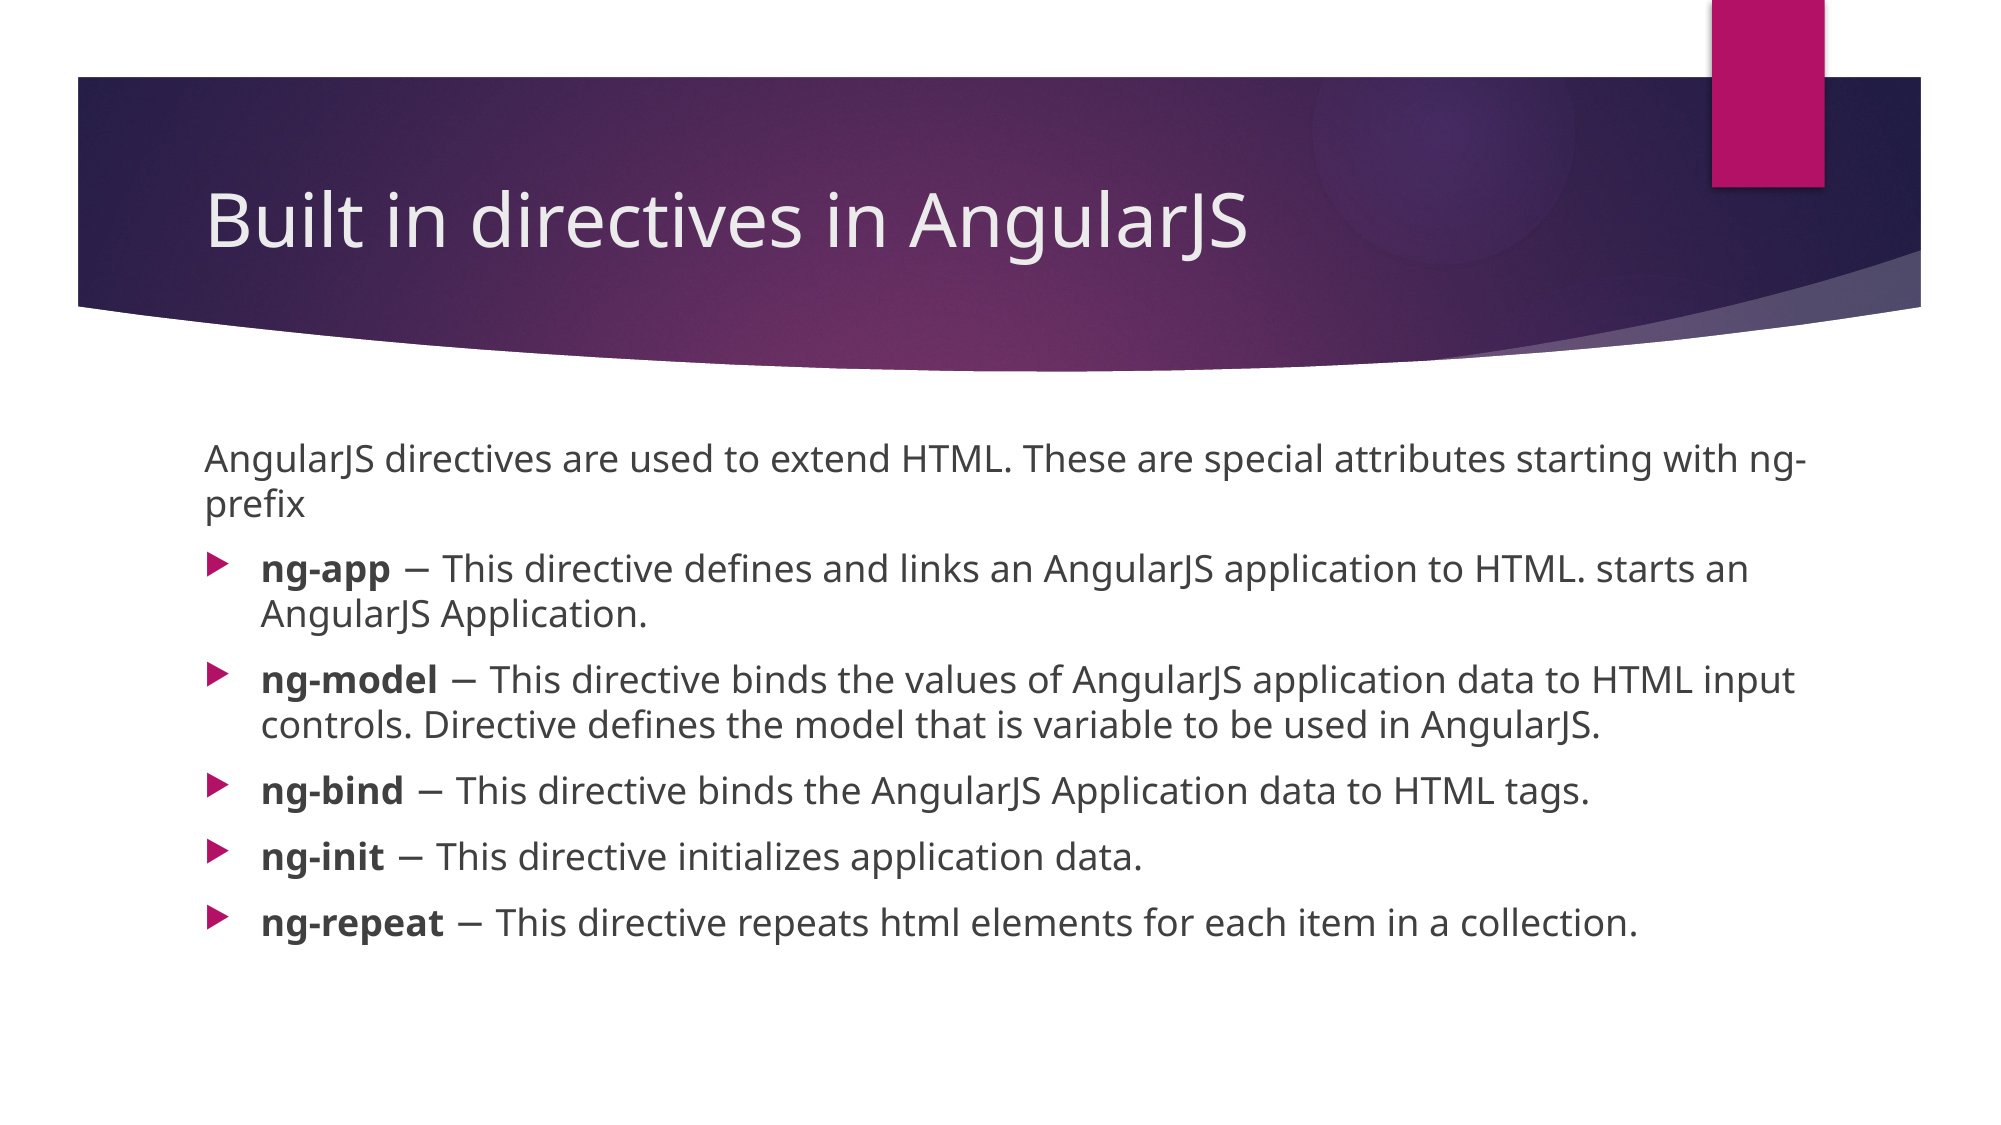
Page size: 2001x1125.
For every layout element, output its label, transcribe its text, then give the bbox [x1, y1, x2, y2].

title Built in directives in AngularJS [189, 159, 1627, 276]
list AngularJS directives are used to extend HTML. These are special attributes starting with ng- prefix ng-app − This directive defines and links an AngularJS application to HTML. starts an AngularJS Application. ng-model − This directive binds the values of AngularJS application data to HTML input controls. Directive defines the model that is variable to be used in AngularJS. ng-bind − This directive binds the AngularJS Application data to HTML tags. ng-init − This directive initializes application data. ng-repeat − This directive repeats html elements for each item in a collection. [189, 427, 1877, 1094]
